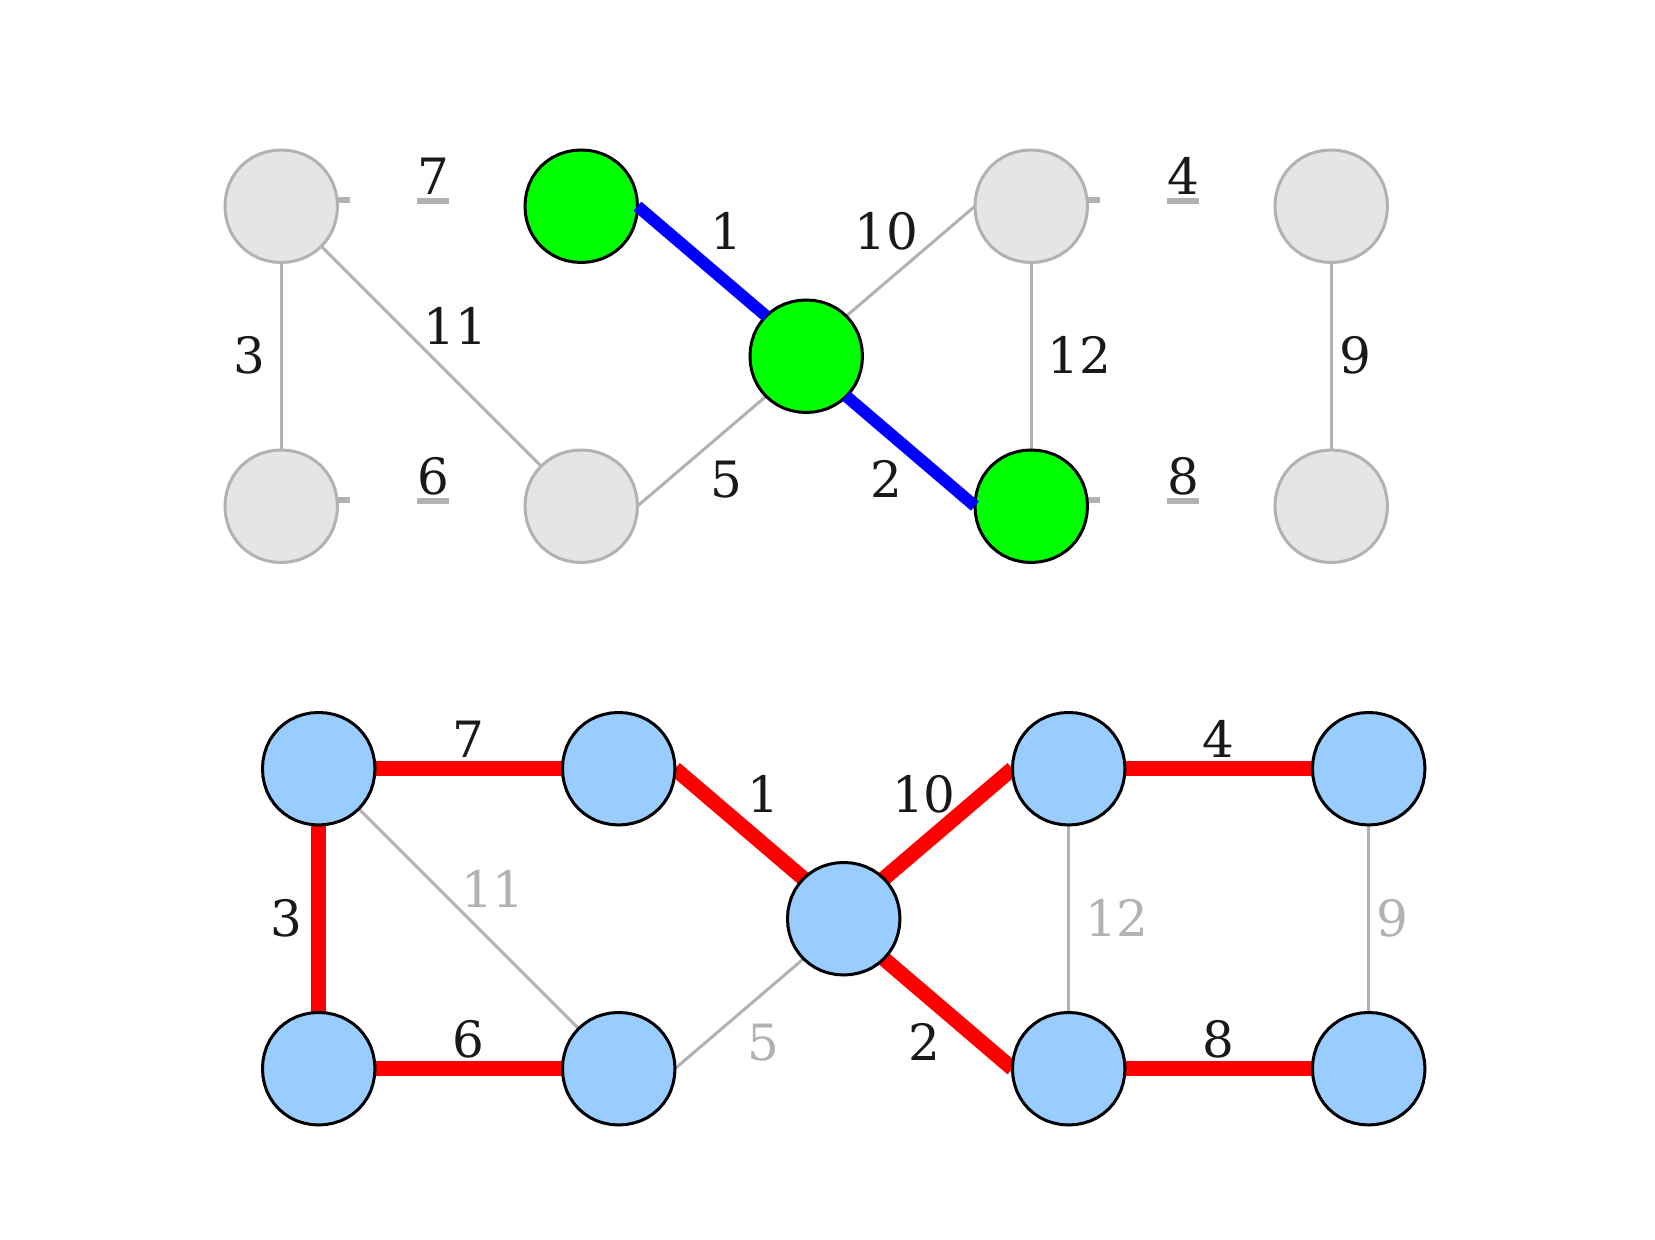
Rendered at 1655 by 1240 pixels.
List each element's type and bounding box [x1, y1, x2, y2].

text_box [231, 321, 268, 384]
text_box [708, 197, 745, 260]
text_box [1337, 321, 1374, 384]
text_box [262, 705, 1426, 1126]
text_box [225, 142, 1388, 563]
text_box [268, 883, 305, 946]
text_box [1374, 883, 1411, 946]
text_box [745, 759, 782, 822]
